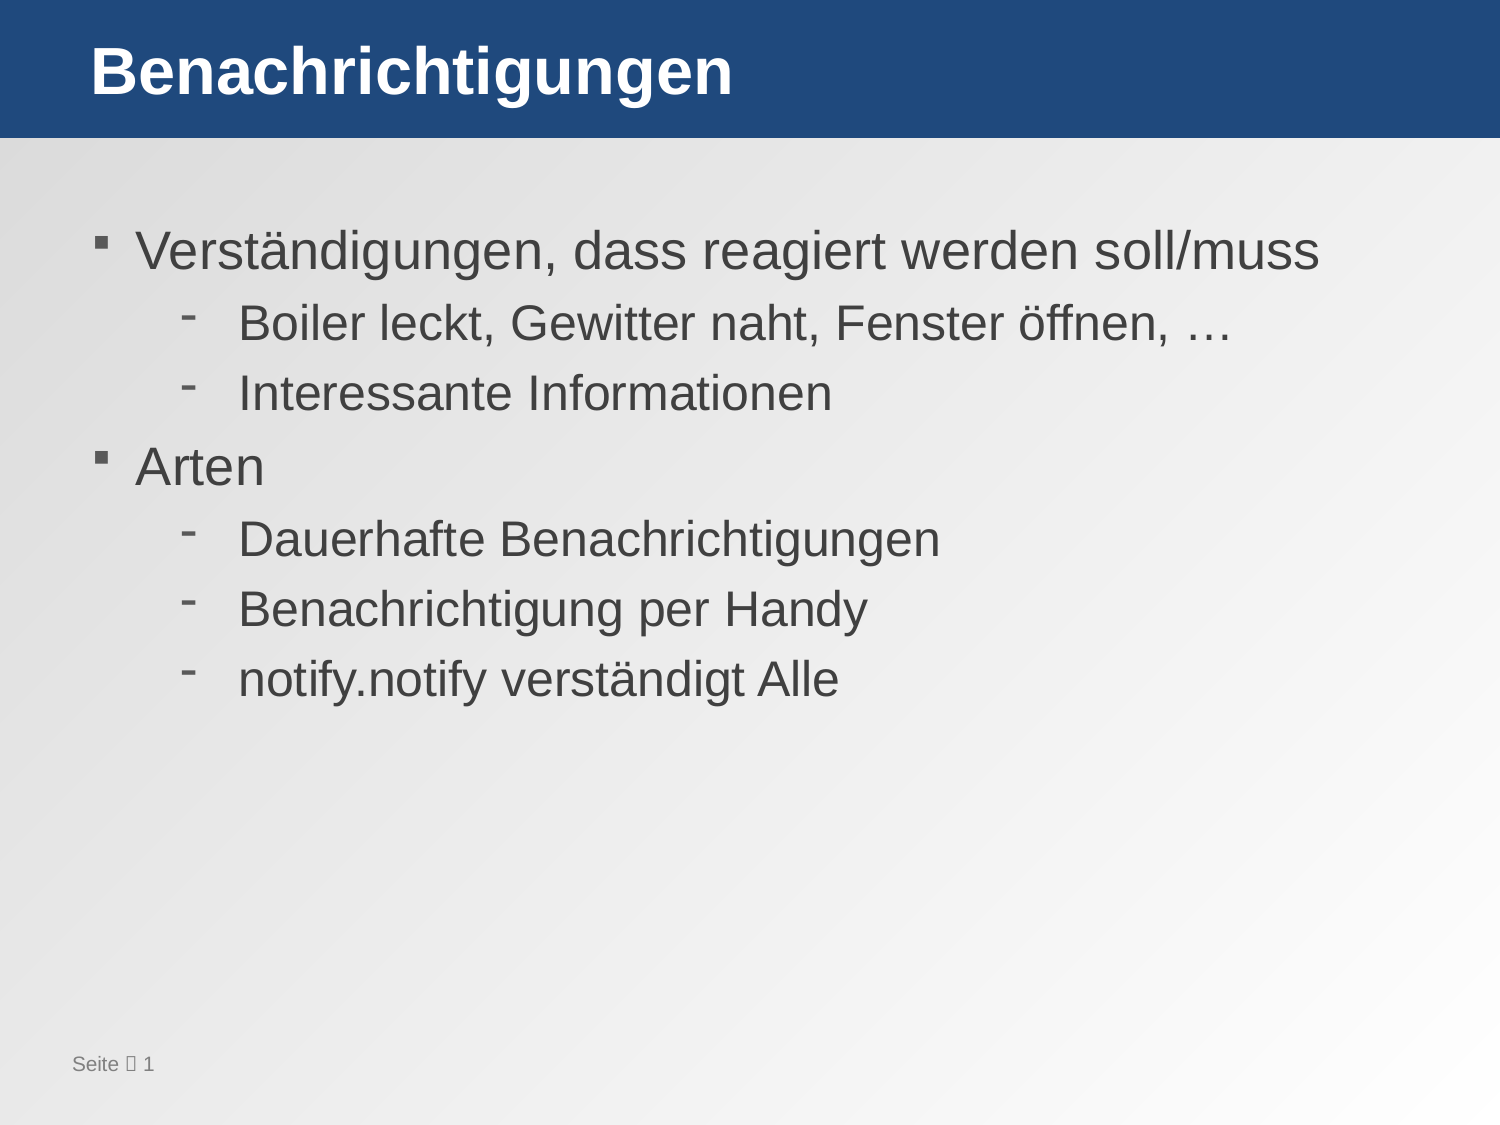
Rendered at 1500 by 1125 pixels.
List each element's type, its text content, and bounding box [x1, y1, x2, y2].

title Benachrichtigungen [75, 20, 1425, 208]
list Verständigungen, dass reagiert werden soll/muss Boiler leckt, Gewitter naht, Fenster öffnen, … Interessante Informationen Arten Dauerhafte Benachrichtigungen Benachrichtigung per Handy notify.notify verständigt Alle [76, 208, 1424, 964]
